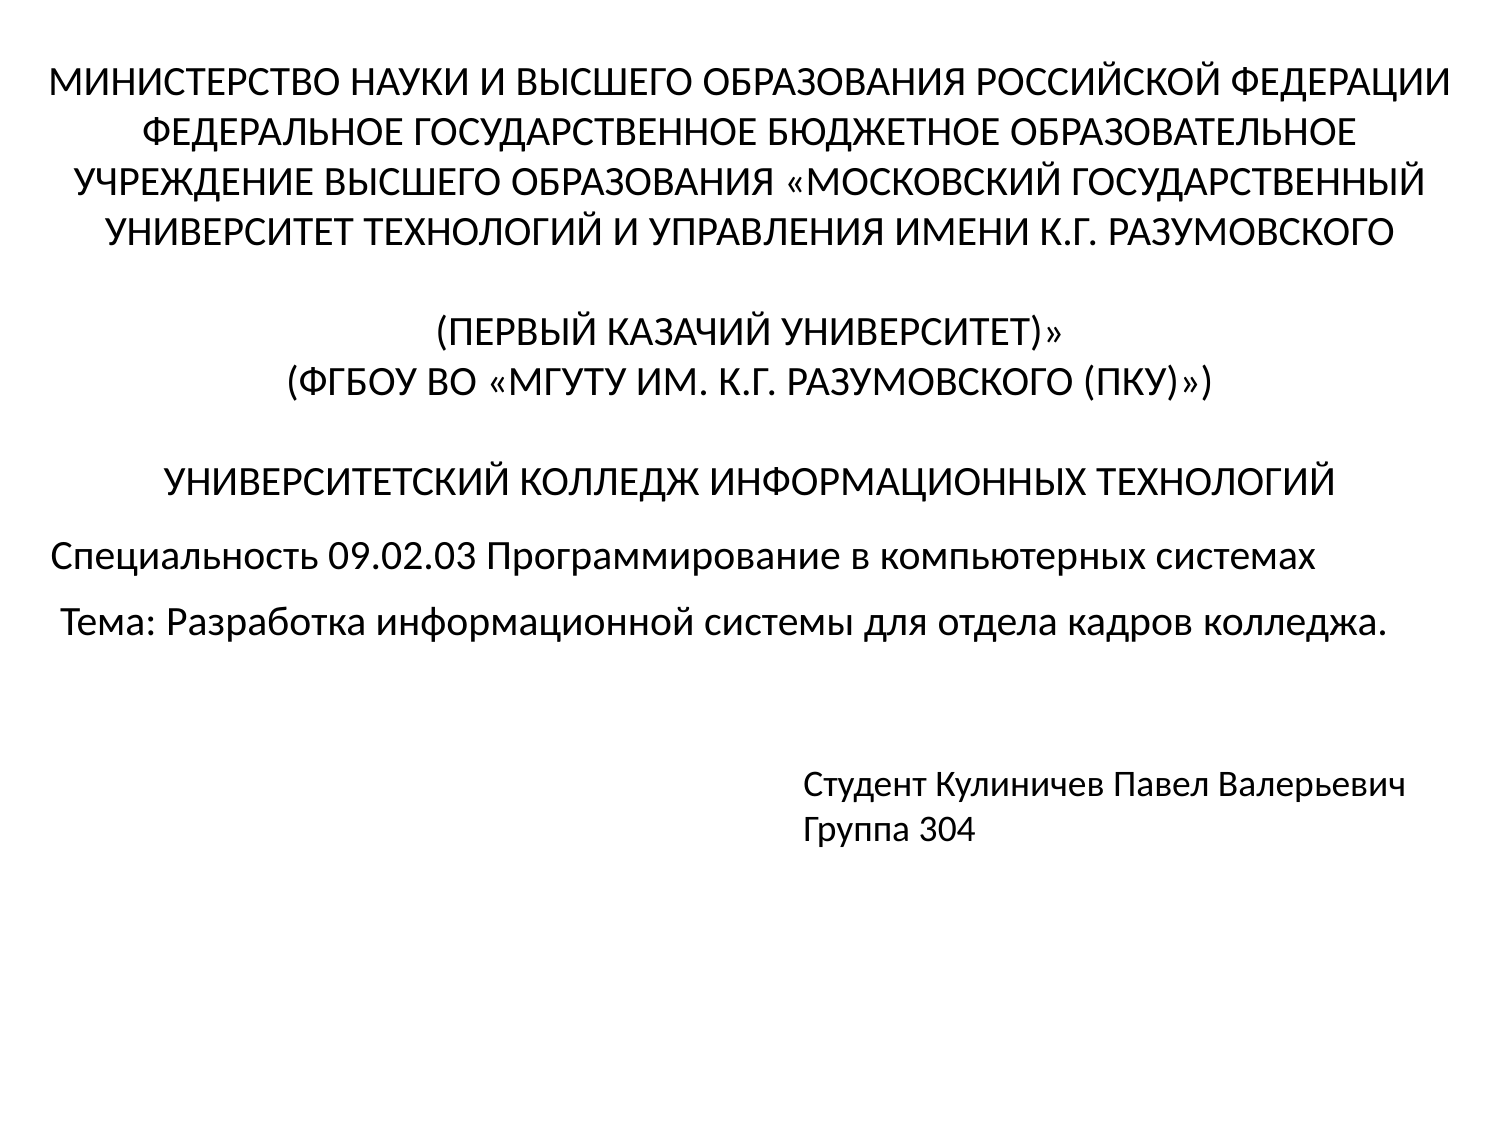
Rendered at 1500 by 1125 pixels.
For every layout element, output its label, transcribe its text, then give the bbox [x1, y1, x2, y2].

text_box Специальность 09.02.03 Программирование в компьютерных системах [35, 520, 1491, 586]
text_box Студент Кулиничев Павел Валерьевич Группа 304 [788, 751, 1462, 857]
text_box Тема: Разработка информационной системы для отдела кадров колледжа. [45, 586, 1481, 651]
title МИНИСТЕРСТВО НАУКИ И ВЫСШЕГО ОБРАЗОВАНИЯ РОССИЙСКОЙ ФЕДЕРАЦИИ ФЕДЕРАЛЬНОЕ ГОСУДАРСТВЕННОЕ БЮДЖЕТНОЕ ОБРАЗОВАТЕЛЬНОЕ УЧРЕЖДЕНИЕ ВЫСШЕГО ОБРАЗОВАНИЯ «МОСКОВСКИЙ ГОСУДАРСТВЕННЫЙ УНИВЕРСИТЕТ ТЕХНОЛОГИЙ И УПРАВЛЕНИЯ ИМЕНИ К.Г. РАЗУМОВСКОГО (ПЕРВЫЙ КАЗАЧИЙ УНИВЕРСИТЕТ)» (ФГБОУ ВО «МГУТУ ИМ. К.Г. РАЗУМОВСКОГО (ПКУ)») УНИВЕРСИТЕТСКИЙ КОЛЛЕДЖ ИНФОРМАЦИОННЫХ ТЕХНОЛОГИЙ [0, 78, 1500, 480]
